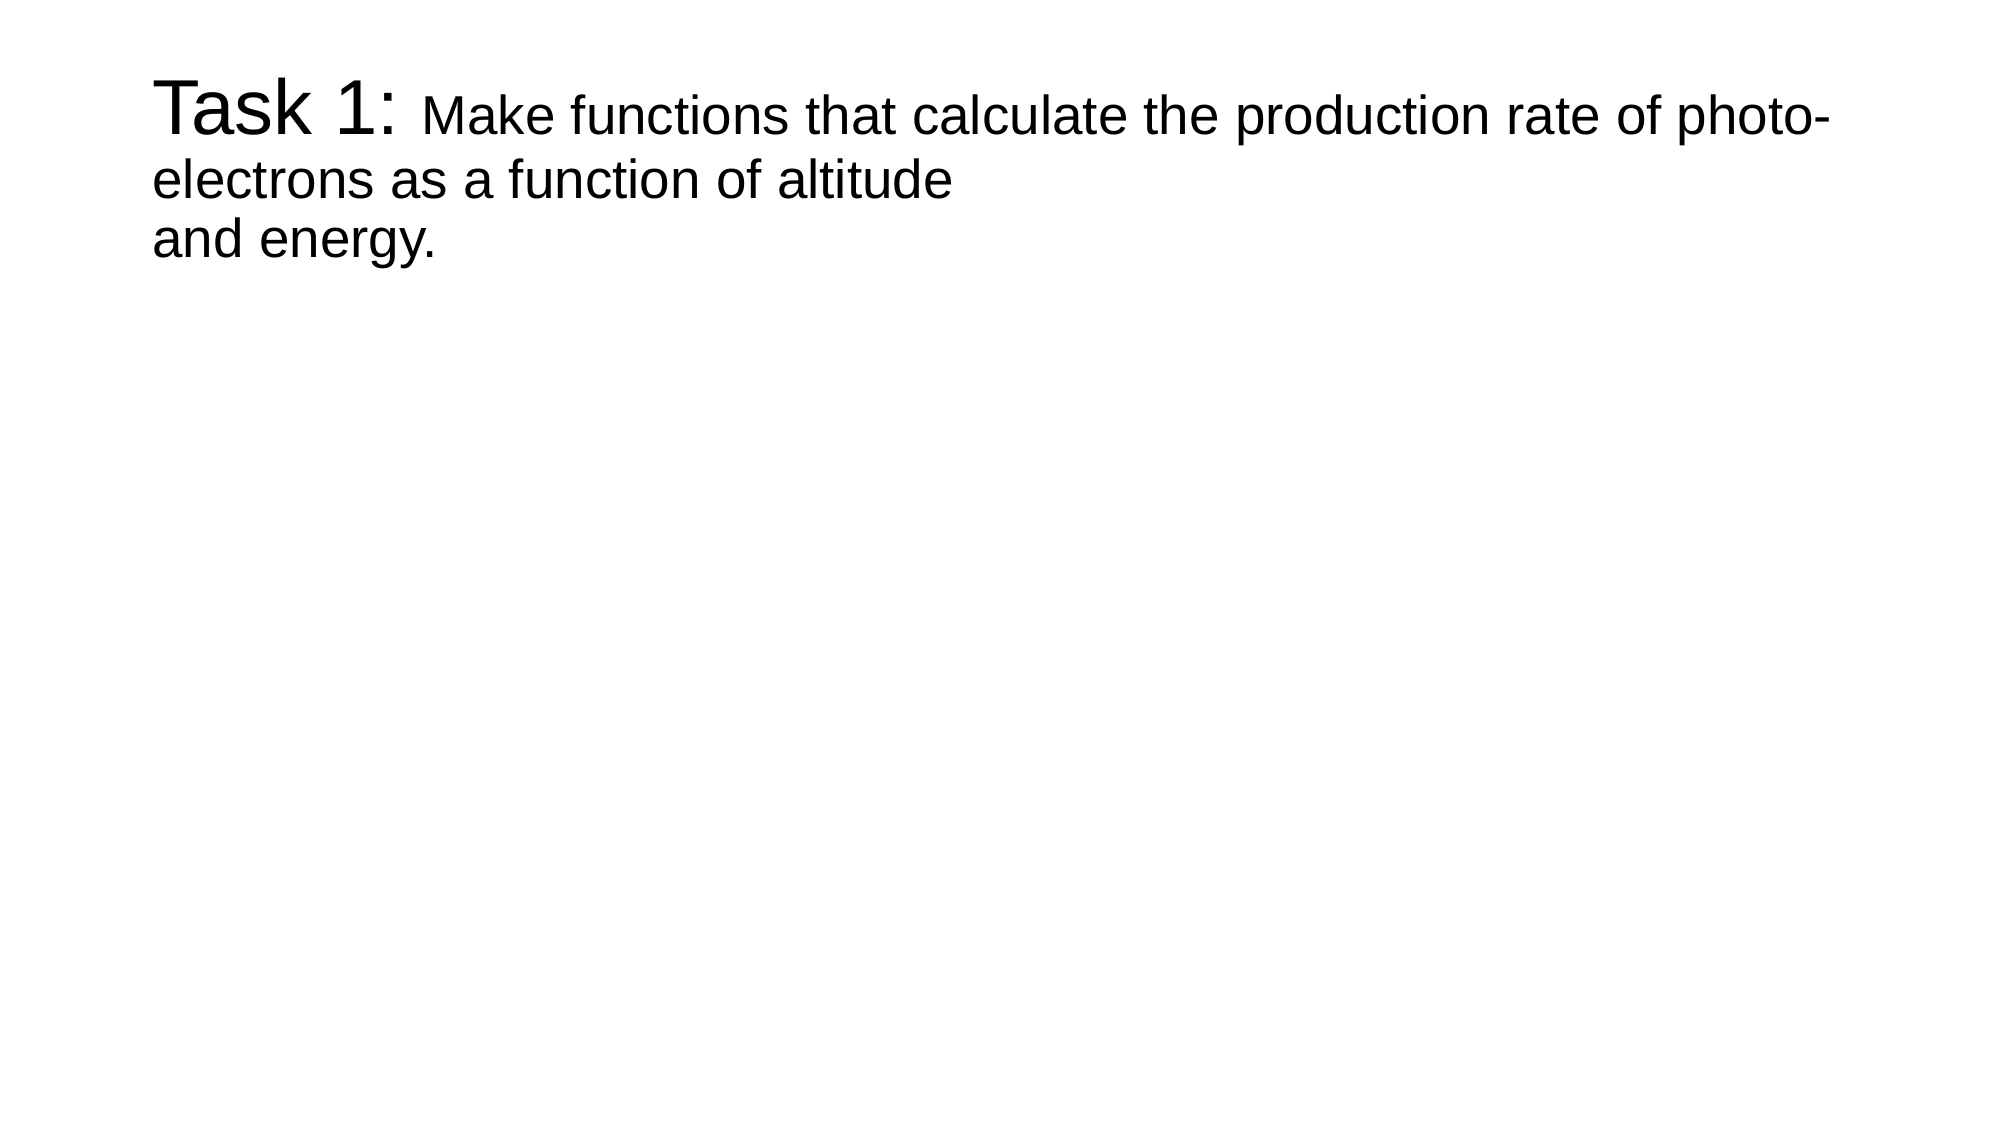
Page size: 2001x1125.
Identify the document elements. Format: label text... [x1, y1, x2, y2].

title Task 1: Make functions that calculate the production rate of photo-electrons as a function of altitude and energy. [137, 59, 1863, 278]
